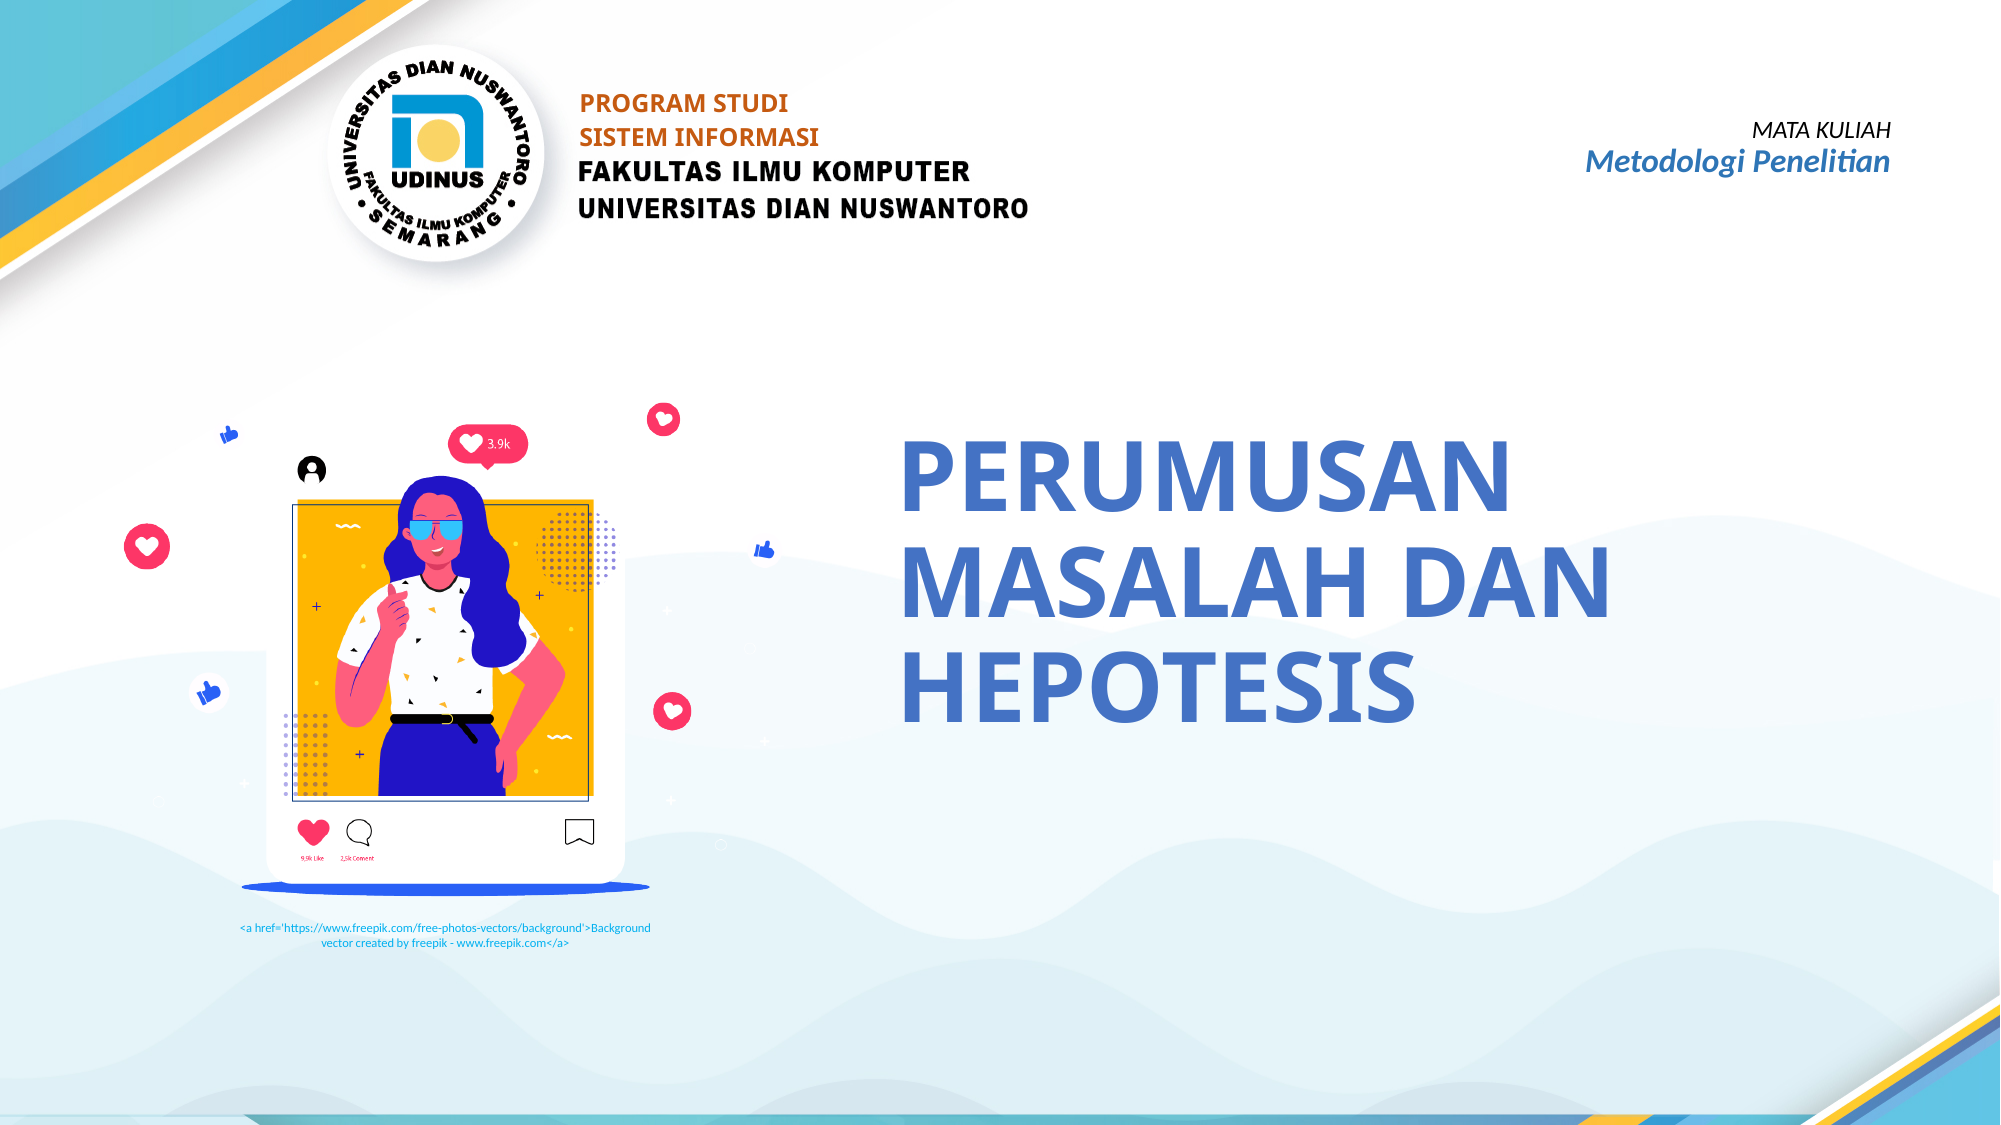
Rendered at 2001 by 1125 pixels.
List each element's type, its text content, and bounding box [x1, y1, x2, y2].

text_box [365, 34, 953, 130]
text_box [20, 374, 871, 954]
text_box MATA KULIAH Metodologi Penelitian [1396, 109, 1907, 221]
title PERUMUSAN MASALAH DAN HEPOTESIS [881, 419, 1877, 752]
picture [0, 0, 2000, 1125]
text_box PROGRAM STUDI SISTEM INFORMASI [564, 70, 1199, 165]
